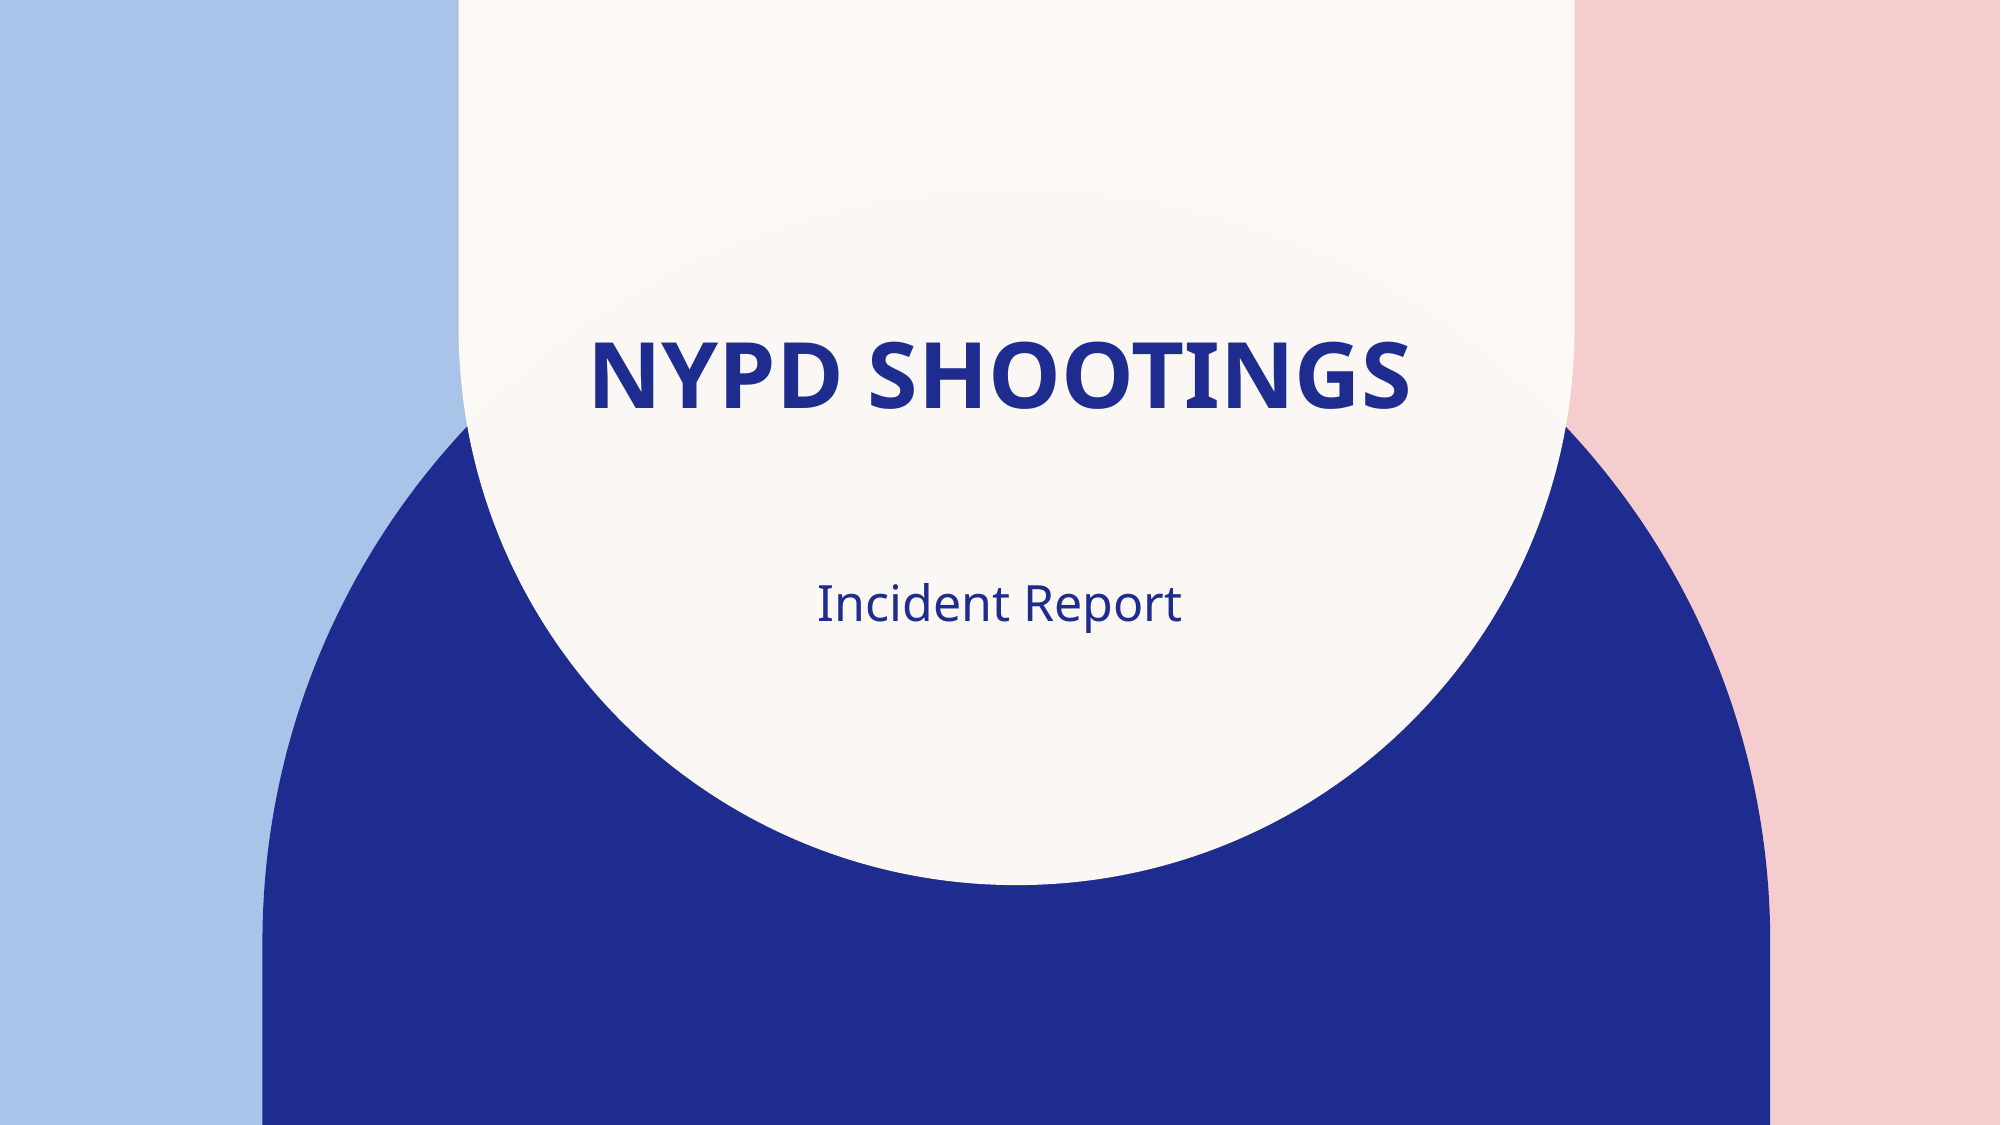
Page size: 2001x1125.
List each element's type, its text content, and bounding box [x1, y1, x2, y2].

subtitle Incident Report [713, 571, 1287, 716]
title NYPD Shootings [558, 325, 1442, 527]
